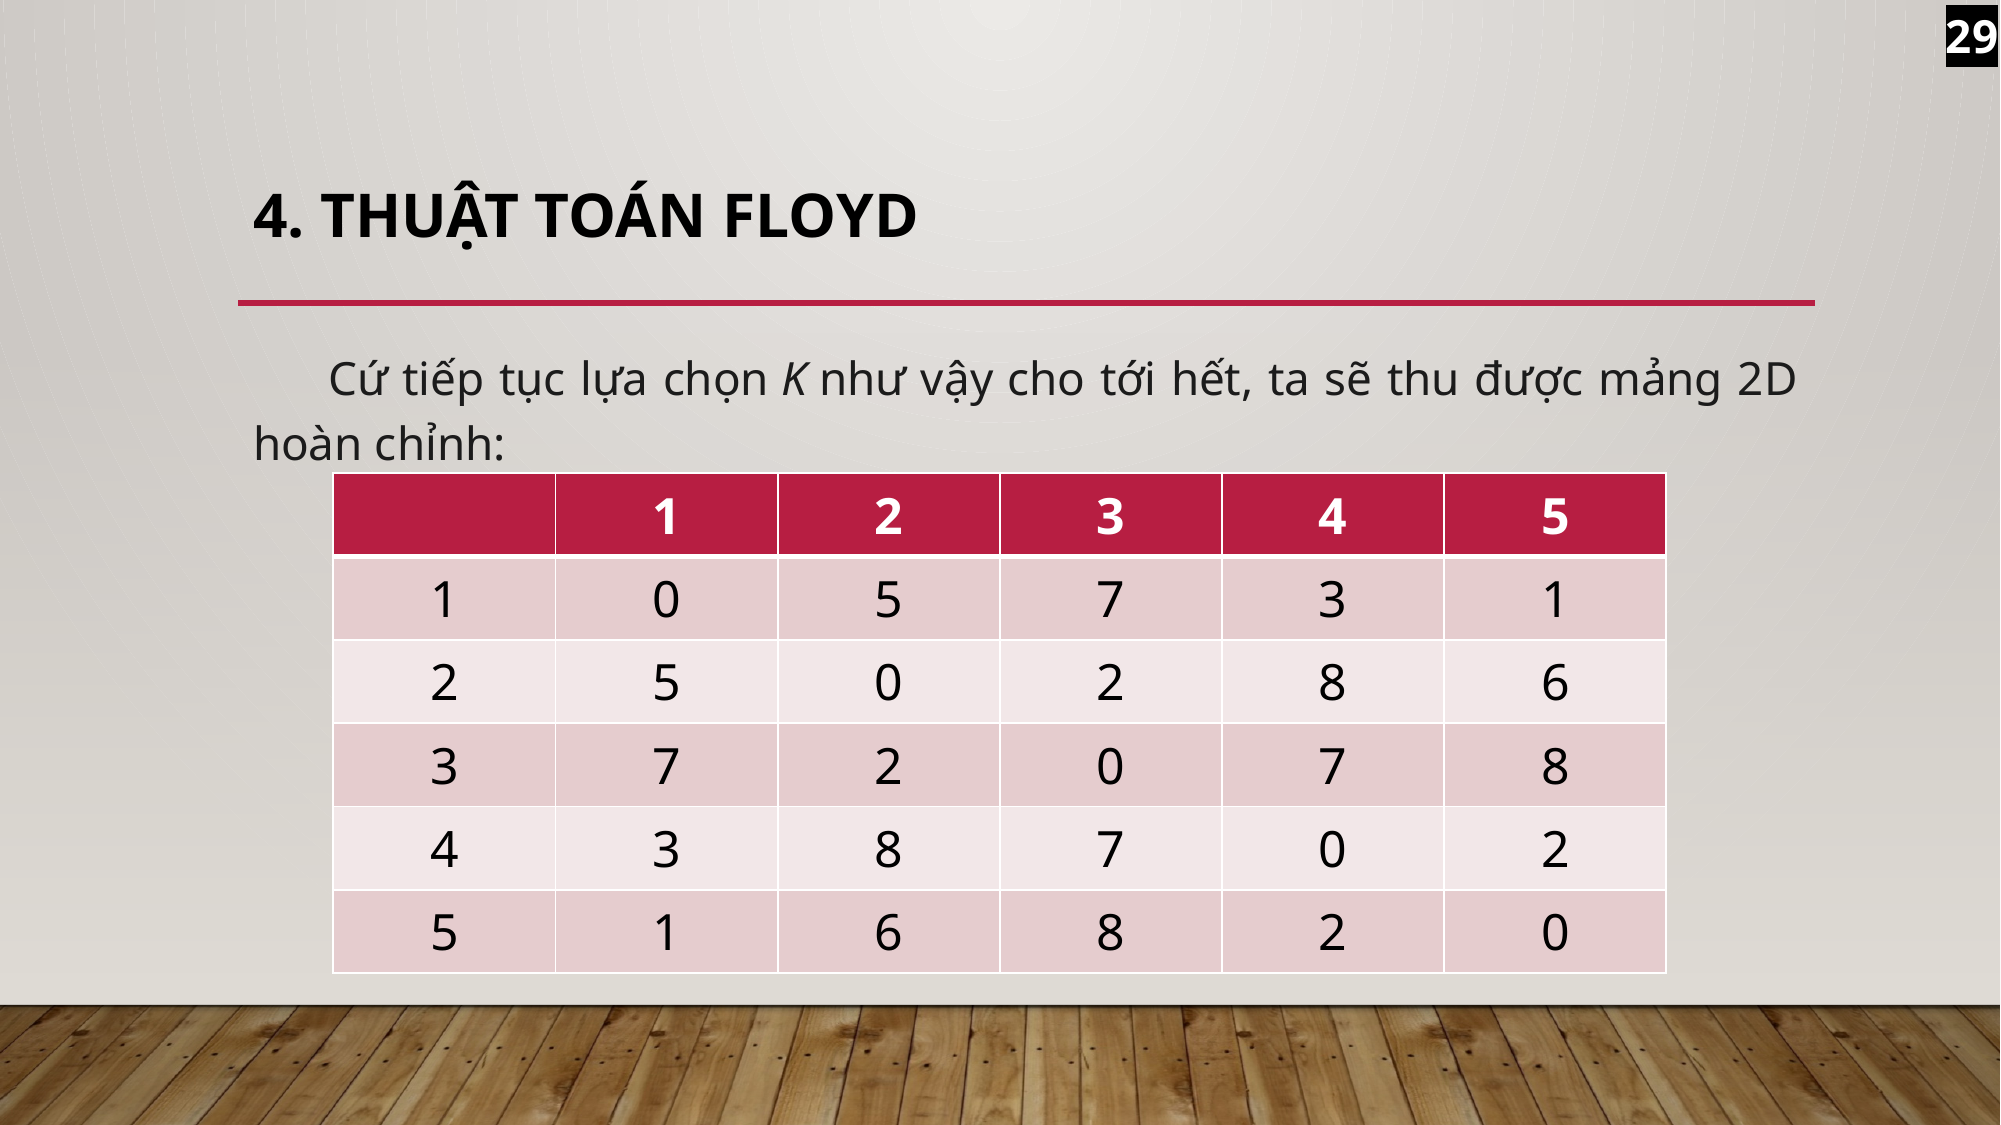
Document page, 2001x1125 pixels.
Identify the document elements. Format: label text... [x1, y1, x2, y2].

picture [0, 1005, 2000, 1125]
table_cell 0 [1445, 891, 1665, 972]
table_cell 7 [1001, 807, 1221, 889]
table_cell 3 [1223, 559, 1443, 639]
table_header 4 [1223, 474, 1443, 554]
table_header [334, 474, 555, 554]
table_cell 6 [779, 891, 999, 972]
table_header 3 [1001, 474, 1221, 554]
table_cell 1 [1445, 559, 1665, 639]
table_cell 8 [1001, 891, 1221, 972]
table_cell 8 [1223, 641, 1443, 722]
table_cell 5 [334, 891, 555, 972]
text_box 29 [1931, 0, 2000, 71]
table_cell 8 [1445, 724, 1665, 806]
table_cell 0 [1001, 724, 1221, 806]
table_cell 3 [334, 724, 555, 806]
table_cell 6 [1445, 641, 1665, 722]
table_cell 5 [556, 641, 777, 722]
table_header 1 [556, 474, 777, 554]
table_cell 2 [1001, 641, 1221, 722]
table_cell 0 [1223, 807, 1443, 889]
table_cell 0 [556, 559, 777, 639]
table_cell 7 [1001, 559, 1221, 639]
table_cell 7 [1223, 724, 1443, 806]
table_cell 5 [779, 559, 999, 639]
table_cell 7 [556, 724, 777, 806]
table_cell 2 [1223, 891, 1443, 972]
table_cell 2 [1445, 807, 1665, 889]
table_cell 2 [779, 724, 999, 806]
table_cell 0 [779, 641, 999, 722]
table_cell 2 [334, 641, 555, 722]
table_cell 4 [334, 807, 555, 889]
table_cell 8 [779, 807, 999, 889]
table_header 2 [779, 474, 999, 554]
table_cell 3 [556, 807, 777, 889]
table_cell 1 [334, 559, 555, 639]
list Cứ tiếp tục lựa chọn K như vậy cho tới hết, ta sẽ thu được mảng 2D hoàn chỉnh: [238, 330, 1814, 897]
table_header 5 [1445, 474, 1665, 554]
table_cell 1 [556, 891, 777, 972]
title 4. Thuật toán Floyd [238, 131, 1814, 305]
